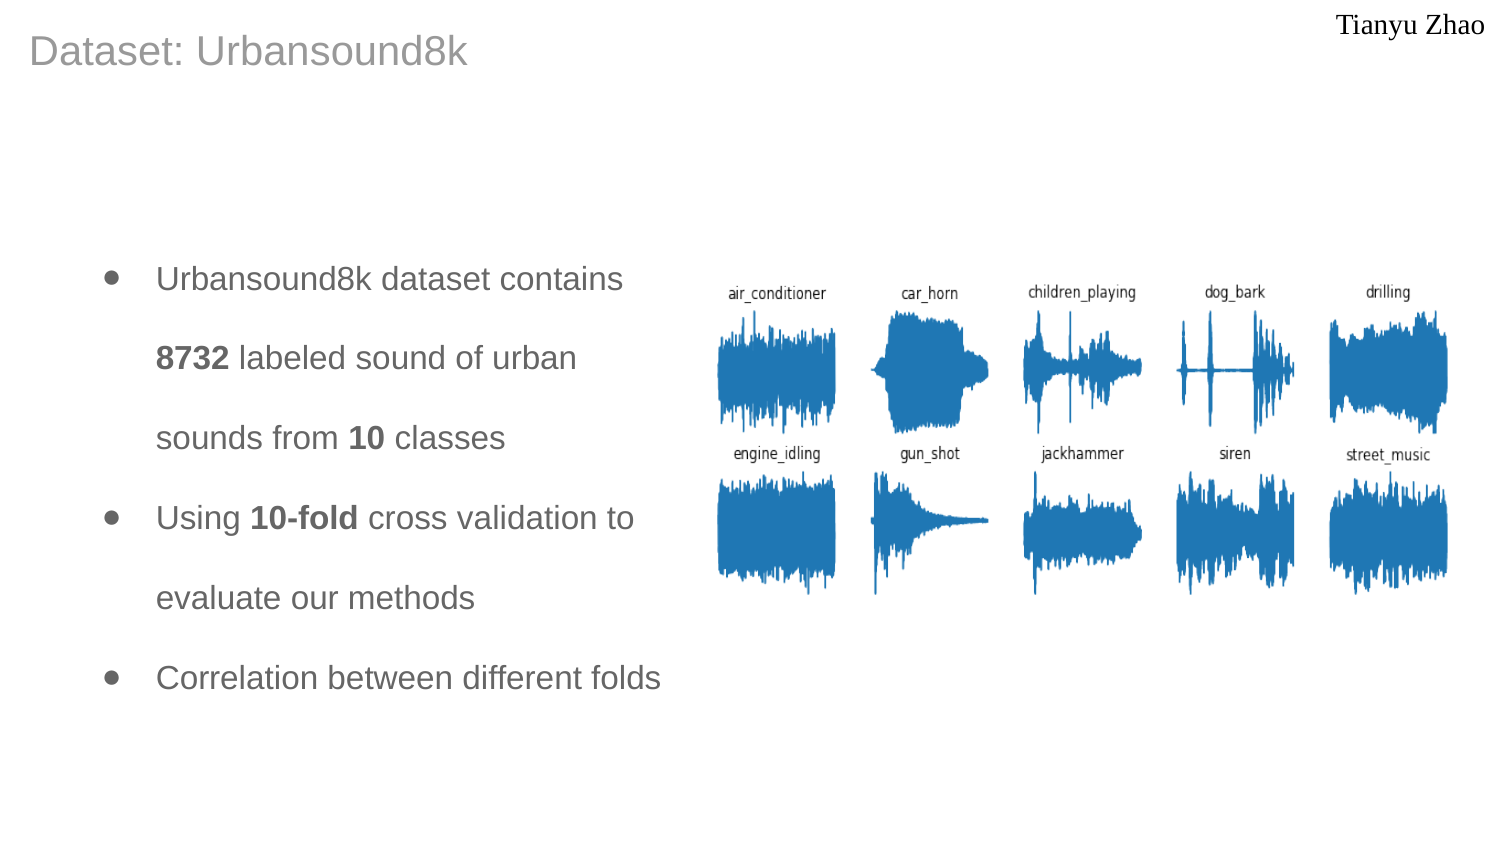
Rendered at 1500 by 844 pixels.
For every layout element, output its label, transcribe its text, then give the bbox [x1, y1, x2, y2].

list Urbansound8k dataset contains 8732 labeled sound of urban sounds from 10 classes Using 10-fold cross validation to evaluate our methods Correlation between different folds [65, 201, 697, 820]
picture [705, 275, 1460, 610]
title Dataset: Urbansound8k [13, 8, 1276, 97]
text_box Tianyu Zhao [1324, 0, 1500, 46]
